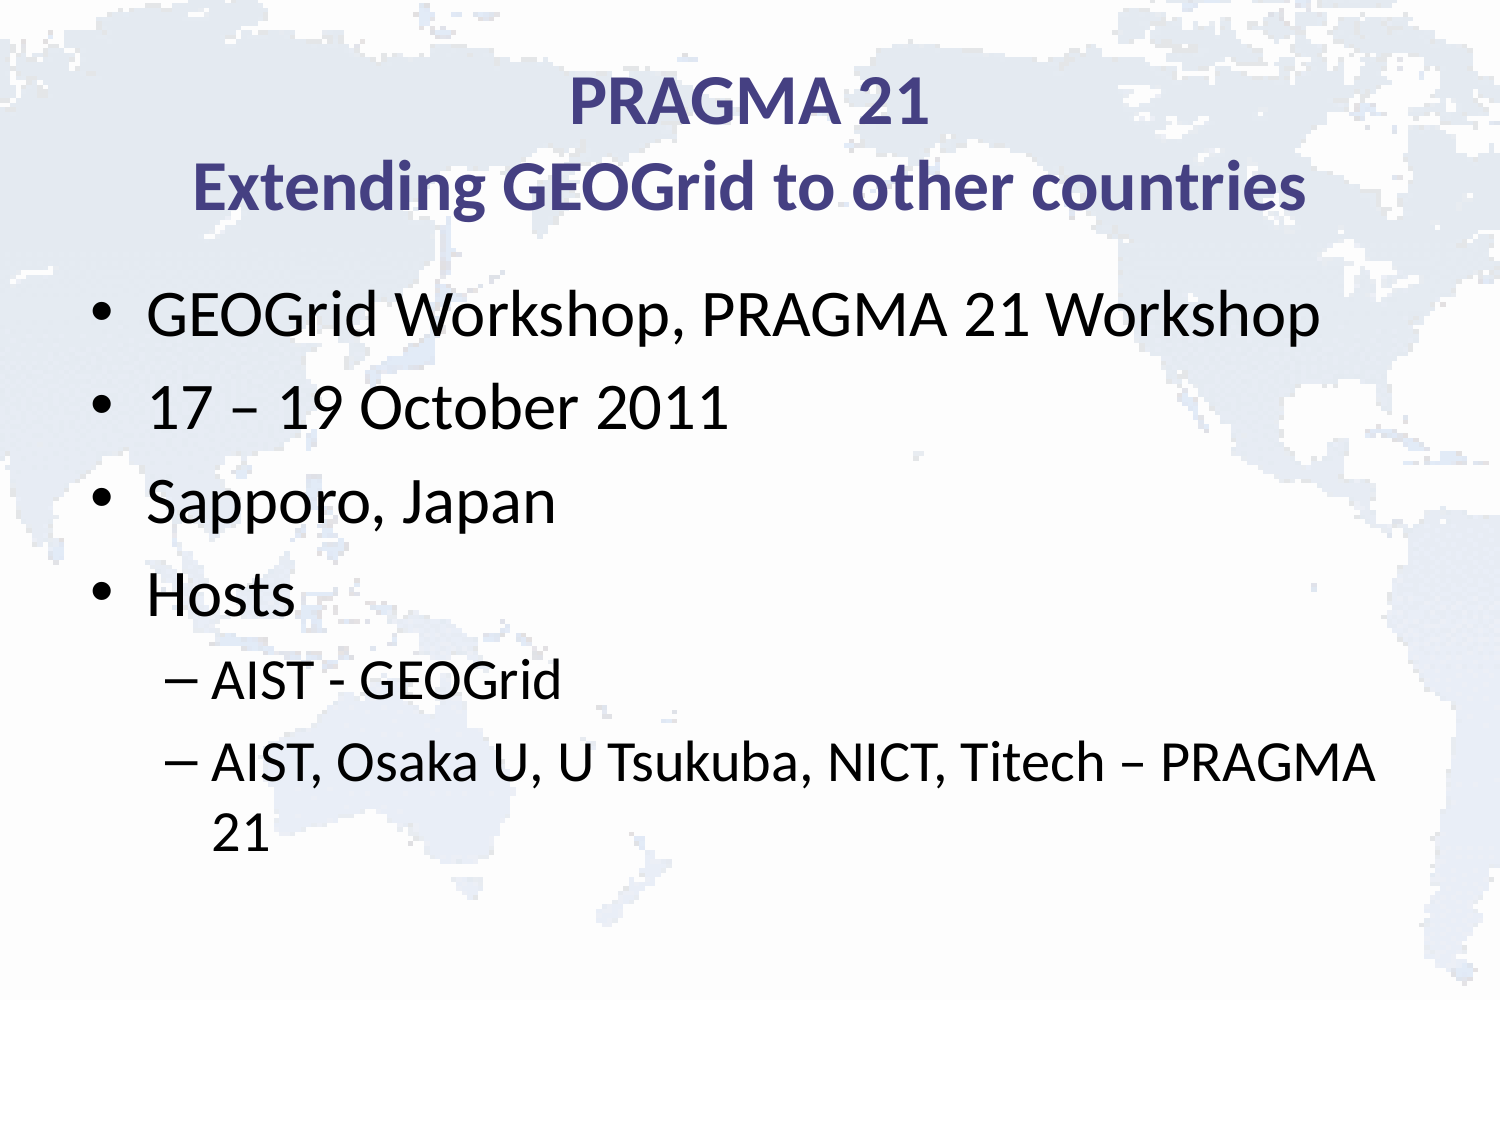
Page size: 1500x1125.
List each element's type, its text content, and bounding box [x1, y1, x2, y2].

title PRAGMA 21 Extending GEOGrid to other countries [75, 45, 1425, 233]
list GEOGrid Workshop, PRAGMA 21 Workshop 17 – 19 October 2011 Sapporo, Japan Hosts AIST - GEOGrid AIST, Osaka U, U Tsukuba, NICT, Titech – PRAGMA 21 [75, 262, 1425, 1005]
picture [0, 0, 1500, 1000]
